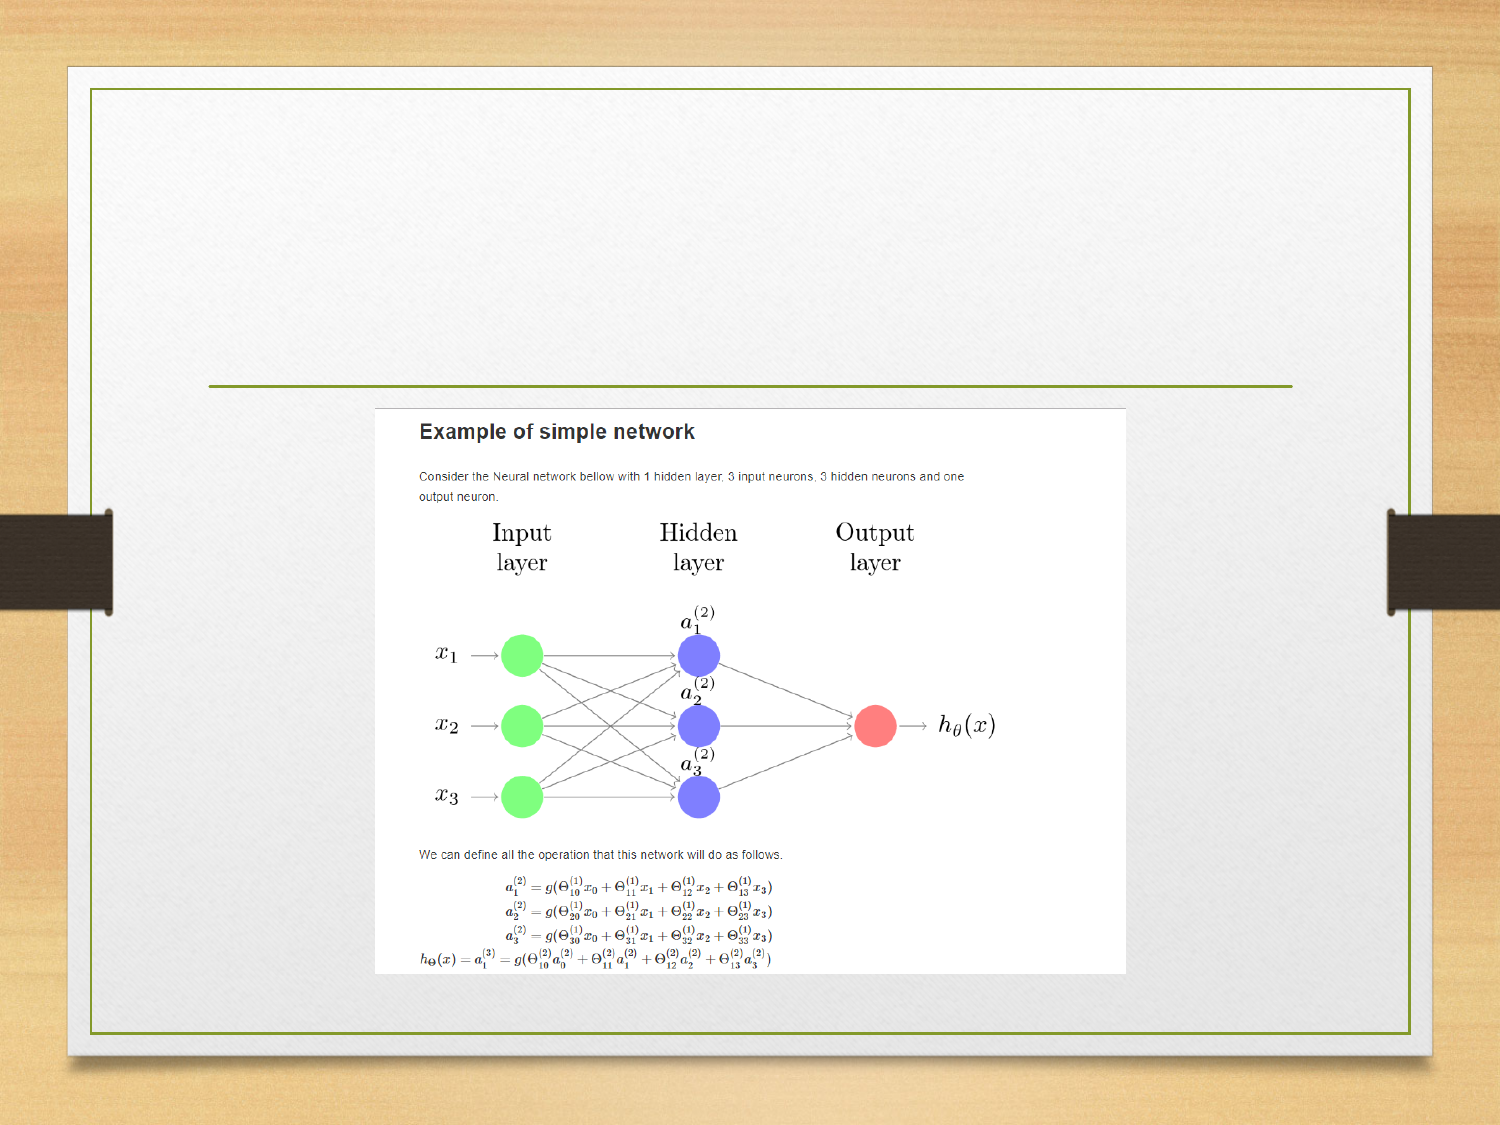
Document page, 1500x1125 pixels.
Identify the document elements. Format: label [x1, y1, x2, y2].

picture [0, 0, 1500, 1125]
list [375, 408, 1126, 974]
